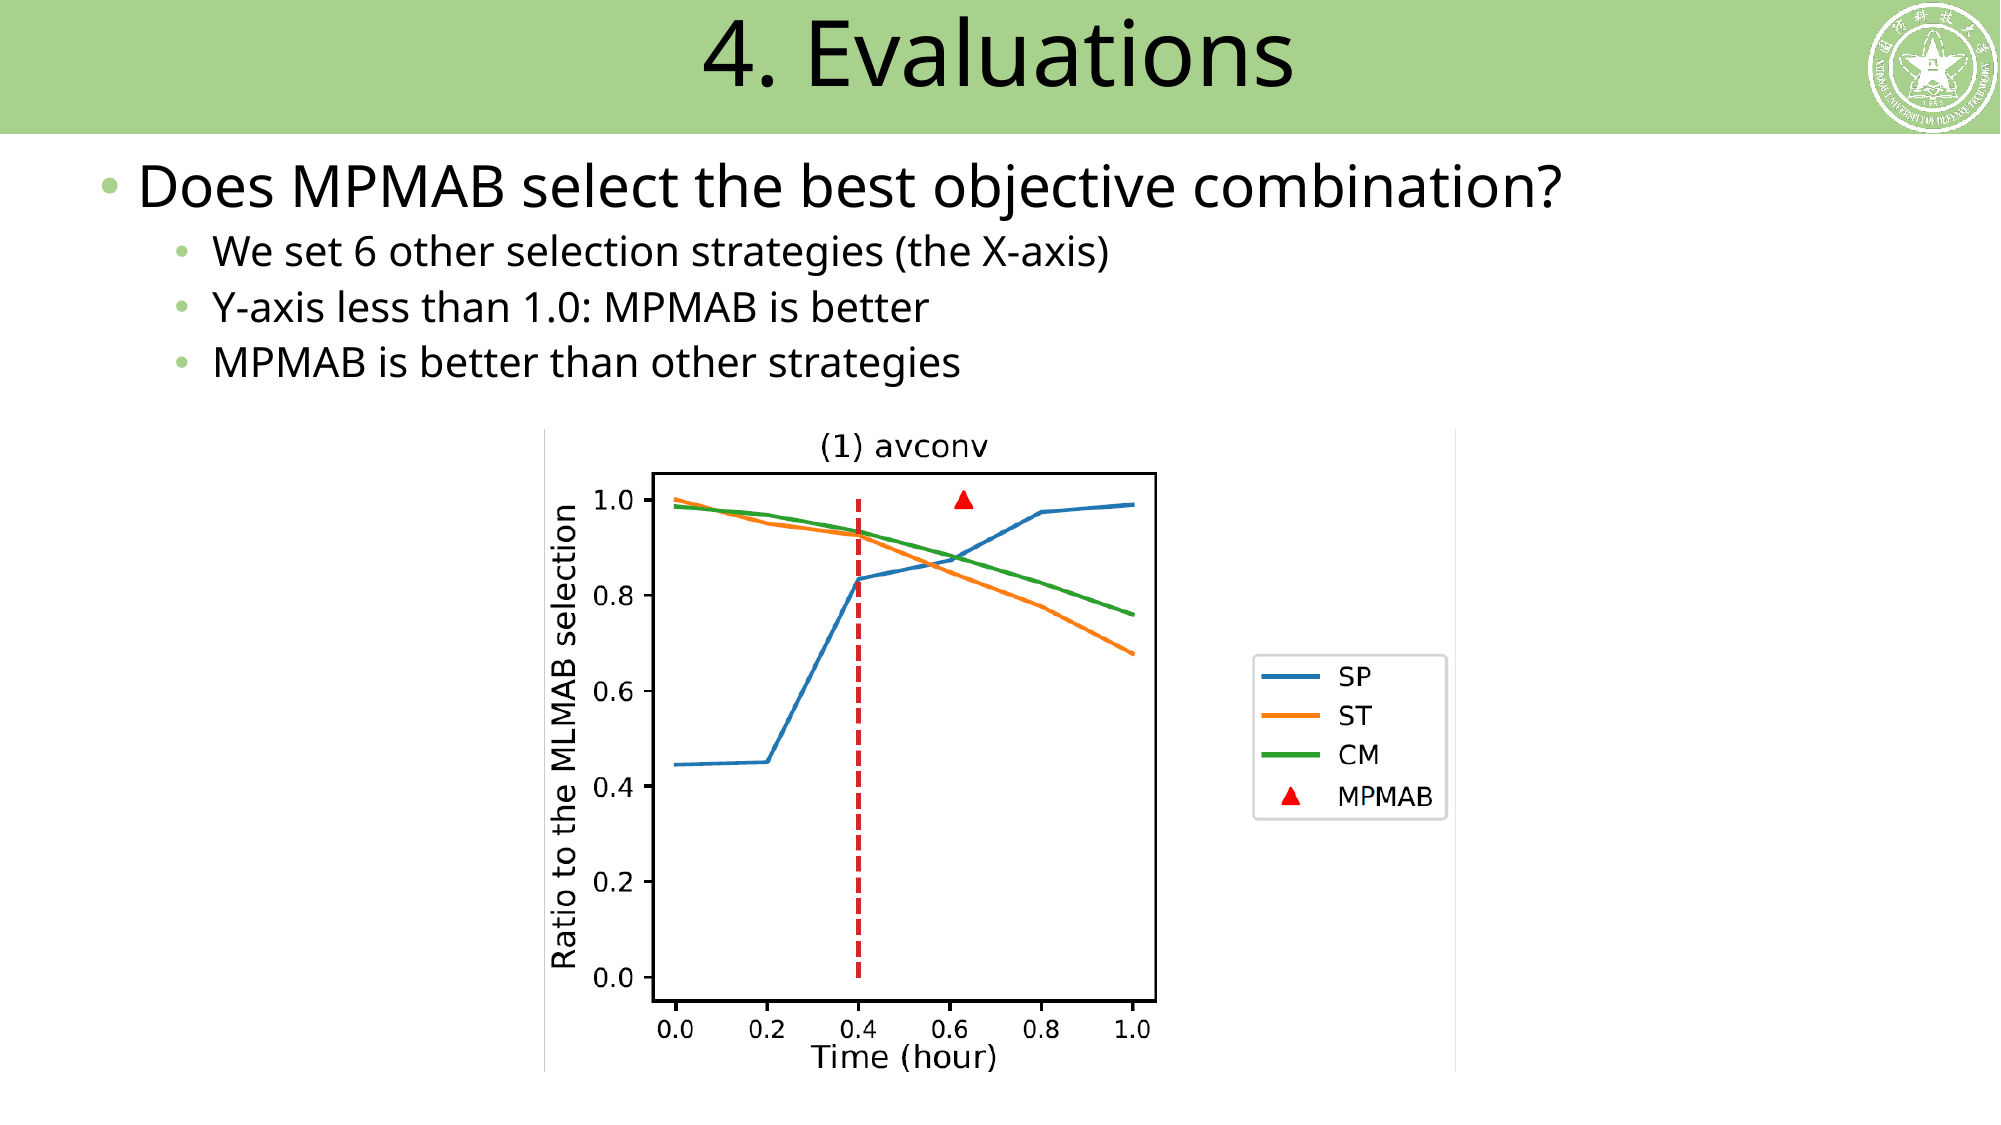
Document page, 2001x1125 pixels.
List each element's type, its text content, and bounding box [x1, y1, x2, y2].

list Does MPMAB select the best objective combination? We set 6 other selection strategies (the X-axis) Y-axis less than 1.0: MPMAB is better MPMAB is better than other strategies [84, 149, 1863, 1014]
title 4. Evaluations [0, 0, 2000, 135]
picture [544, 429, 1456, 1072]
